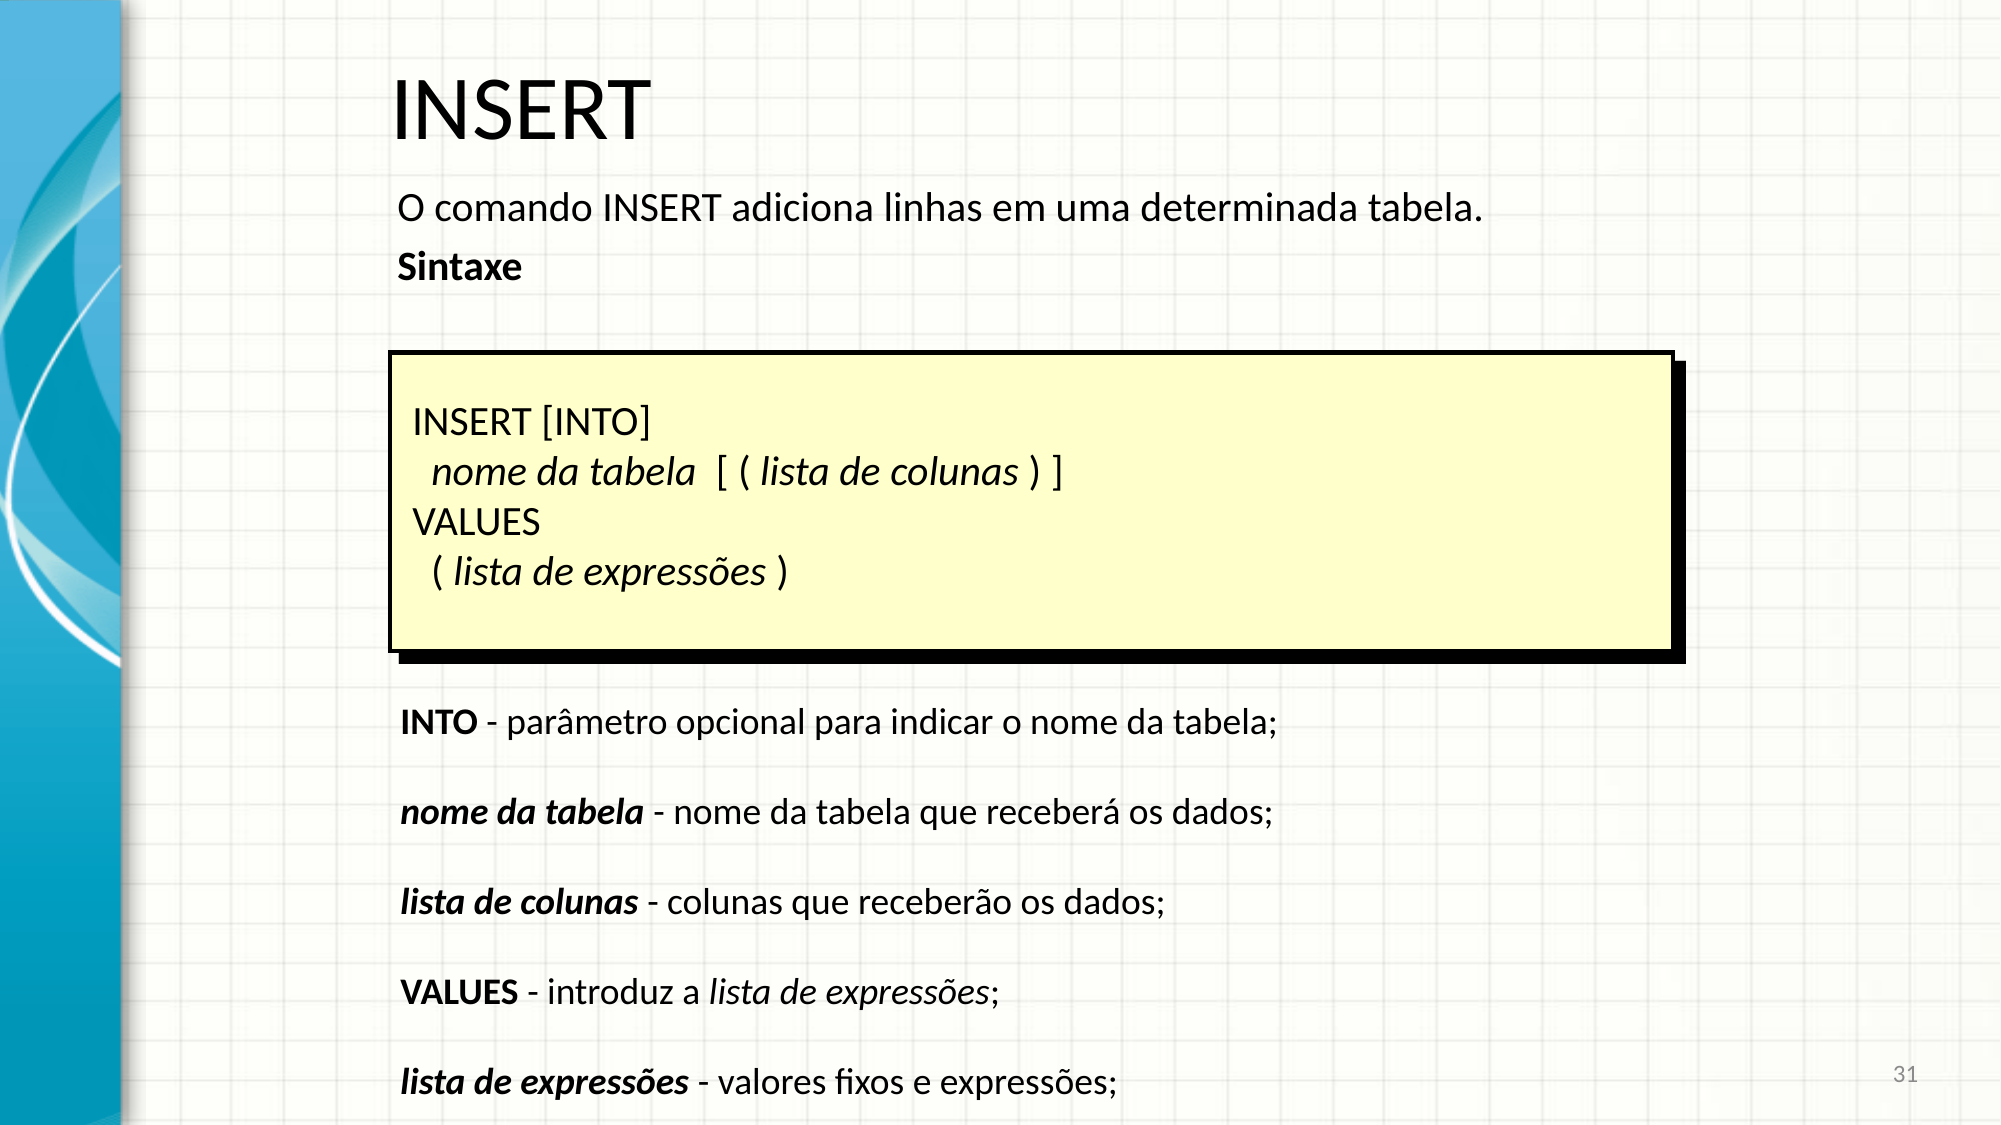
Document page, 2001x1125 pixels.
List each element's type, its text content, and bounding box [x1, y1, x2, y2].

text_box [385, 302, 1674, 654]
text_box INTO - parâmetro opcional para indicar o nome da tabela; nome da tabela - nome da tabela que receberá os dados; lista de colunas - colunas que receberão os dados; VALUES - introduz a lista de expressões; lista de expressões - valores fixos e expressões; [385, 689, 1697, 1110]
title INSERT [375, 8, 1700, 197]
slide_number 31 [1466, 1042, 1934, 1103]
picture [0, 0, 2001, 1125]
list O comando INSERT adiciona linhas em uma determinada tabela. Sintaxe [382, 172, 1709, 291]
